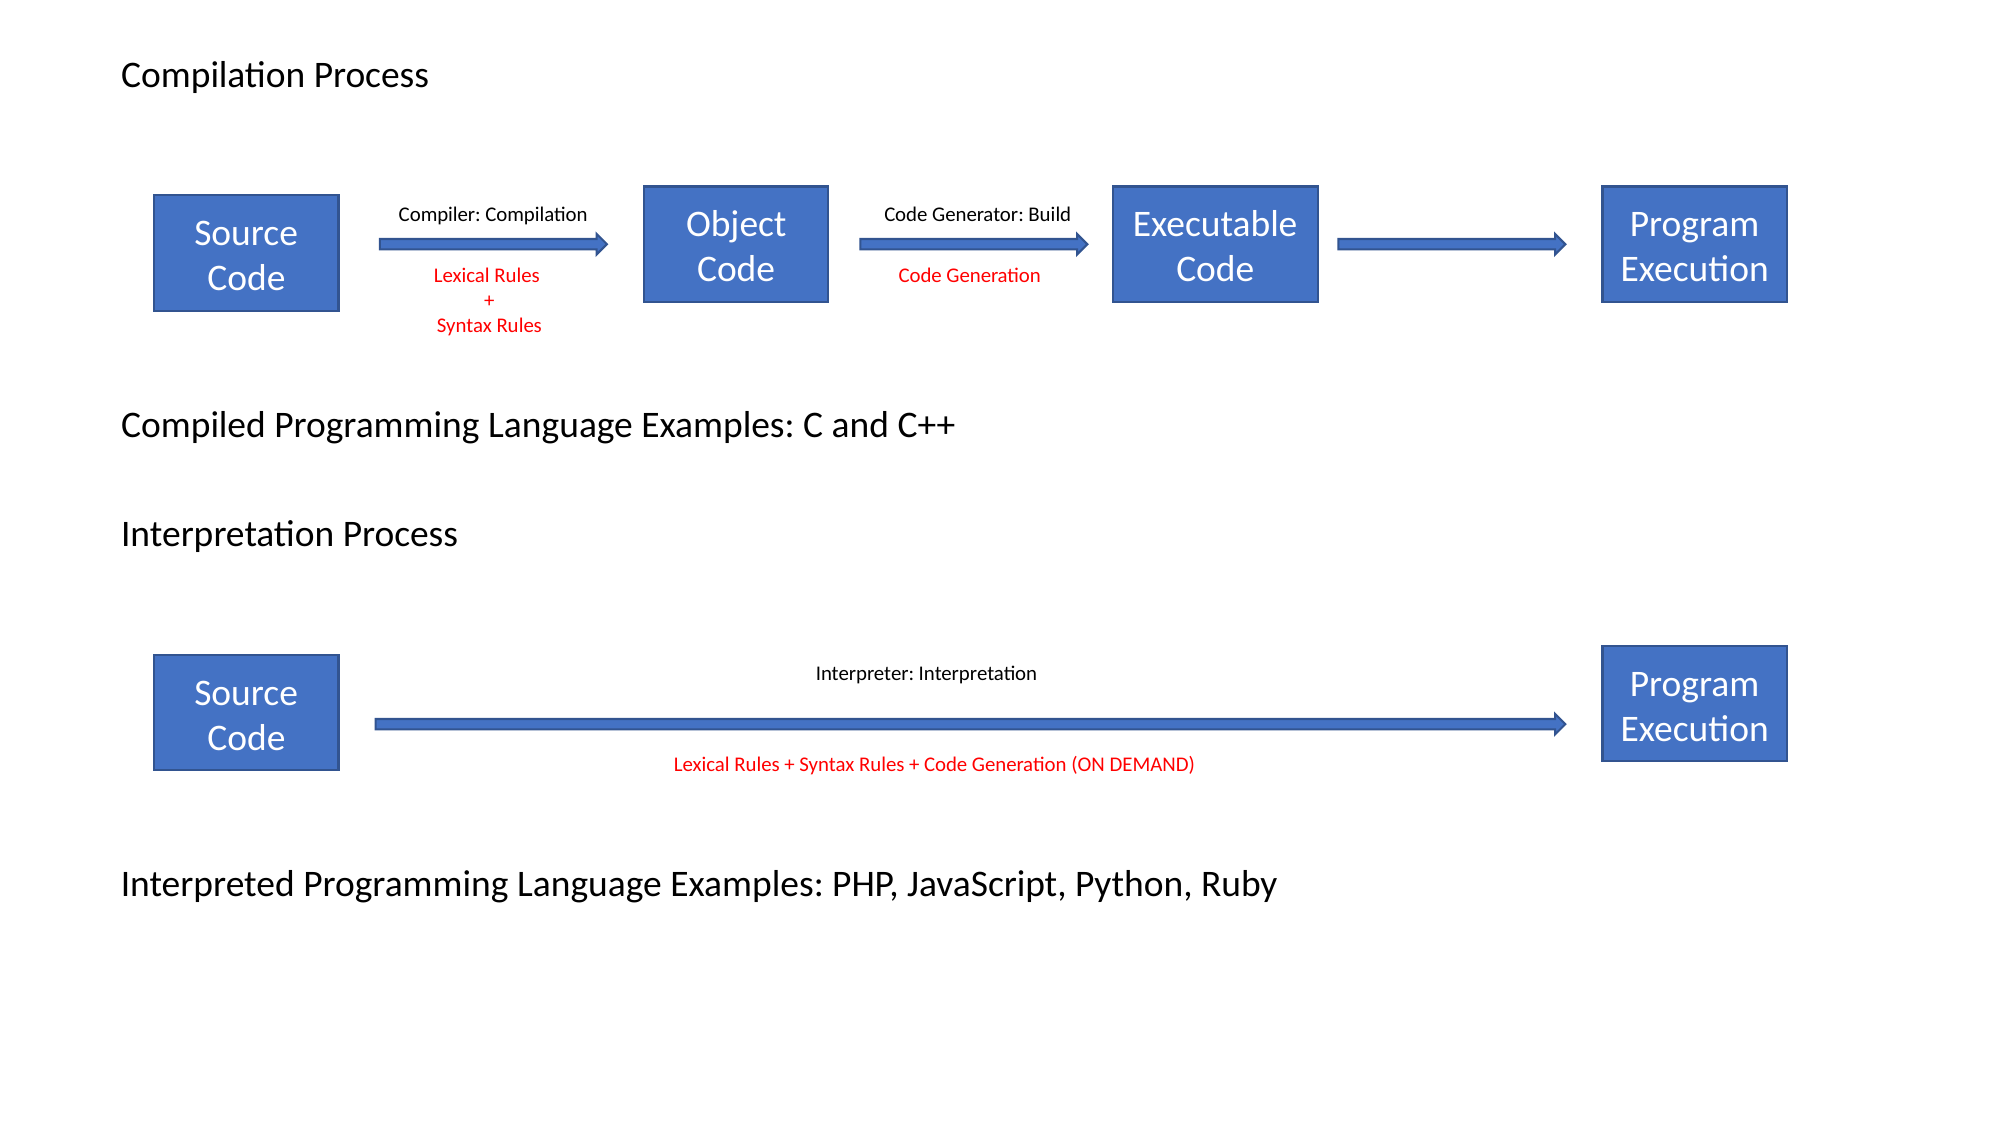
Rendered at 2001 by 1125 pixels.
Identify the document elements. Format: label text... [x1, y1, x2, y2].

text_box Lexical Rules + Syntax Rules + Code Generation (ON DEMAND) [561, 742, 1308, 783]
text_box [374, 711, 1567, 737]
text_box Lexical Rules + Syntax Rules [375, 254, 603, 345]
text_box Compiled Programming Language Examples: C and C++ [106, 392, 1084, 453]
text_box [1337, 231, 1567, 258]
text_box Program Execution [1601, 185, 1788, 303]
text_box [378, 234, 609, 254]
text_box Compilation Process [106, 42, 1084, 103]
text_box Object Code [643, 185, 829, 303]
text_box Source Code [153, 654, 340, 771]
text_box [859, 234, 1089, 254]
text_box Executable Code [1112, 185, 1319, 303]
text_box Interpretation Process [106, 501, 1084, 562]
text_box Interpreter: Interpretation [801, 652, 1068, 693]
text_box Interpreted Programming Language Examples: PHP, JavaScript, Python, Ruby [106, 851, 1381, 912]
text_box Source Code [153, 194, 340, 312]
text_box Code Generator: Build [864, 193, 1092, 234]
text_box Code Generation [856, 254, 1084, 295]
text_box Program Execution [1601, 645, 1788, 762]
text_box Compiler: Compilation [383, 193, 611, 234]
